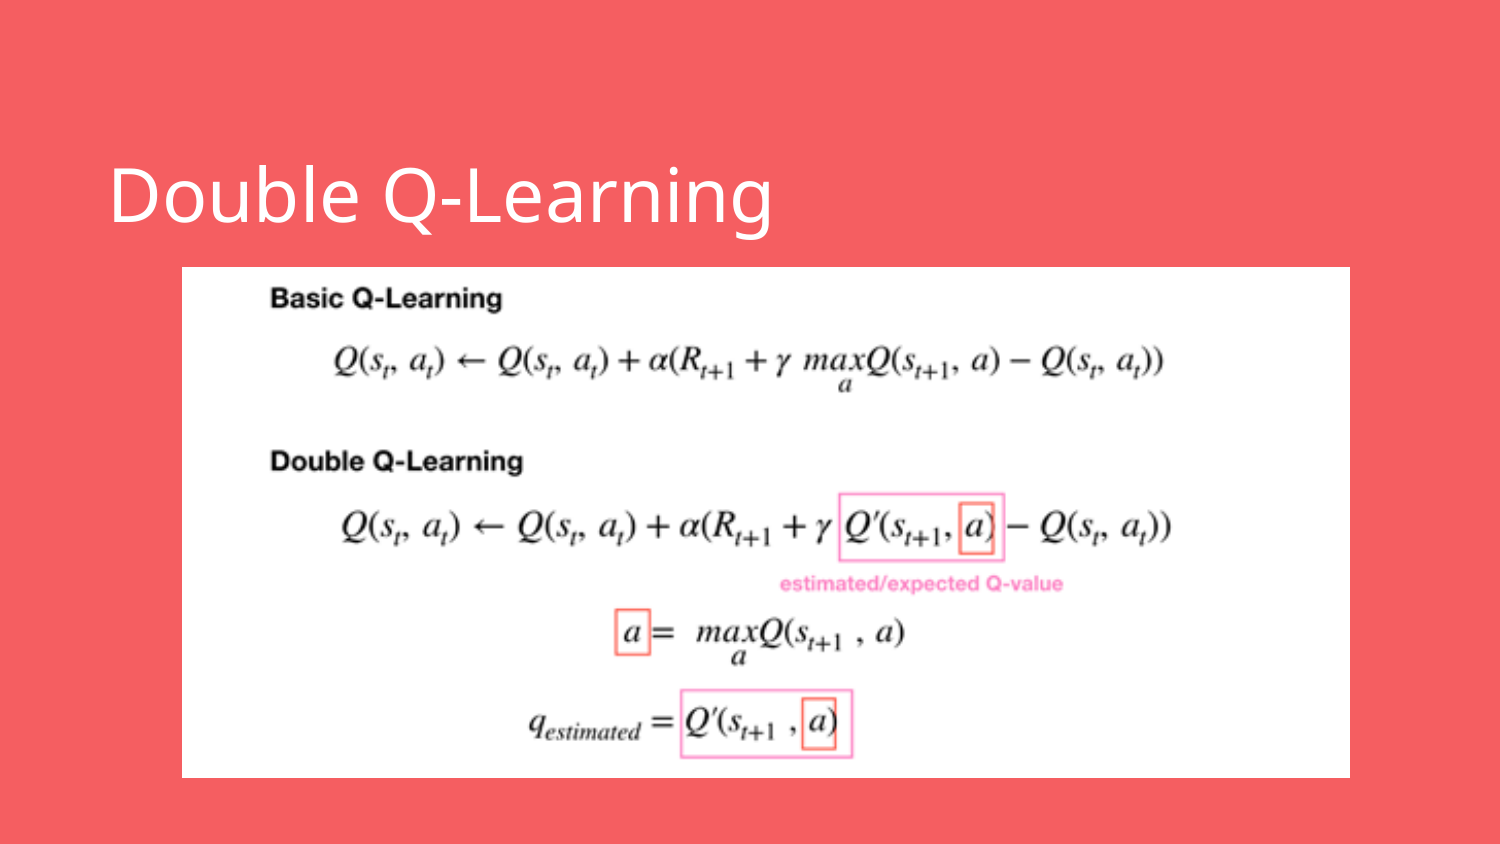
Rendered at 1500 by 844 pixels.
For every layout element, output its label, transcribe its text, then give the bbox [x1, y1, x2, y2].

picture [182, 266, 1351, 779]
list Double Q-Learning [92, 118, 1440, 725]
